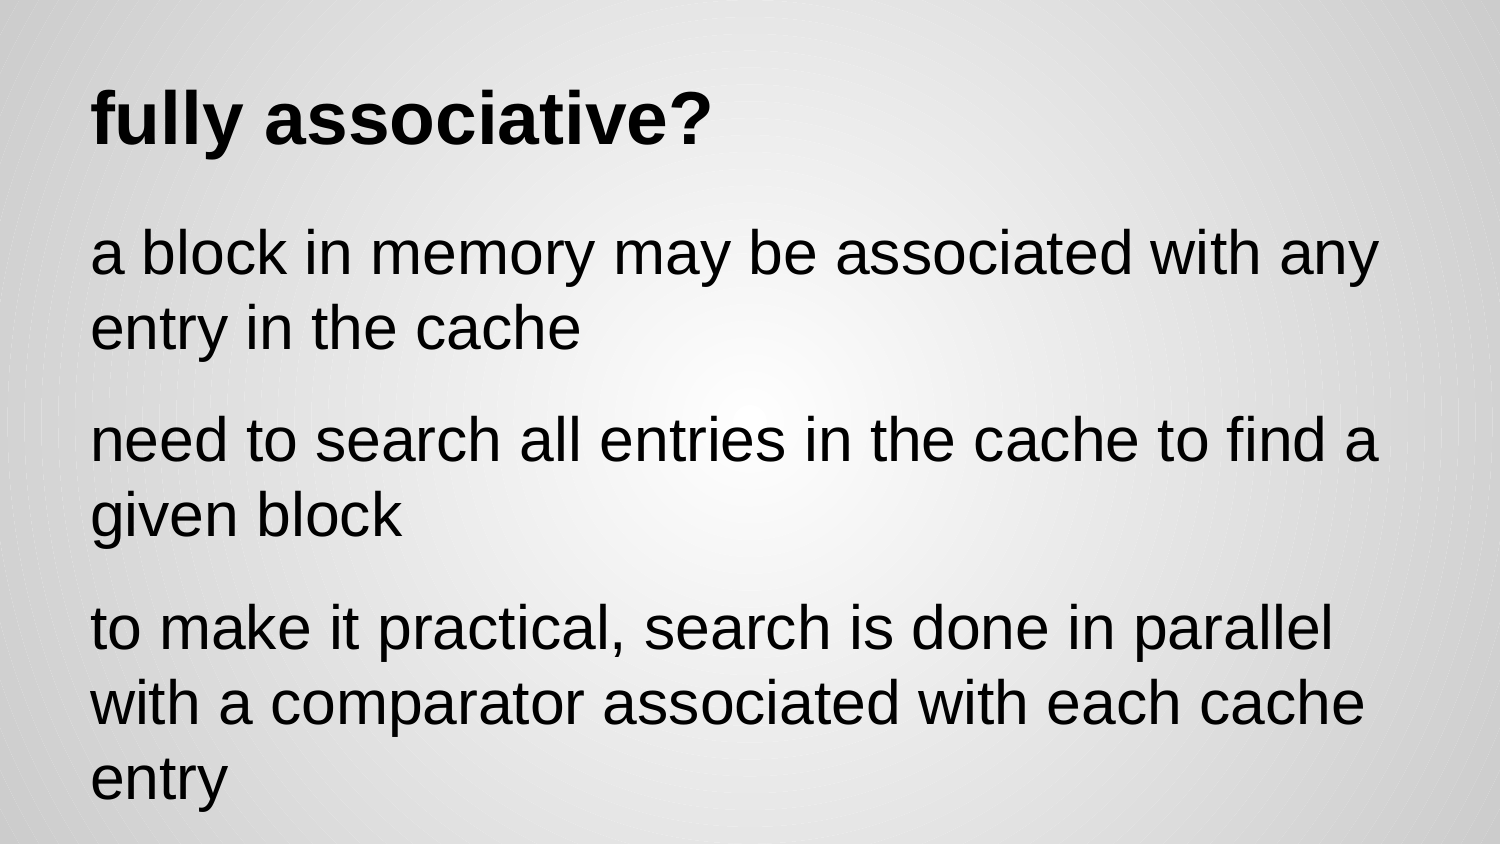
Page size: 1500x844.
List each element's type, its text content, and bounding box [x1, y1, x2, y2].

title fully associative? [75, 33, 1425, 175]
list to make it practical, search is done in parallel with a comparator associated with each cache entry [75, 571, 1425, 832]
list need to search all entries in the cache to find a given block [75, 384, 1425, 561]
list a block in memory may be associated with any entry in the cache [75, 196, 1425, 373]
